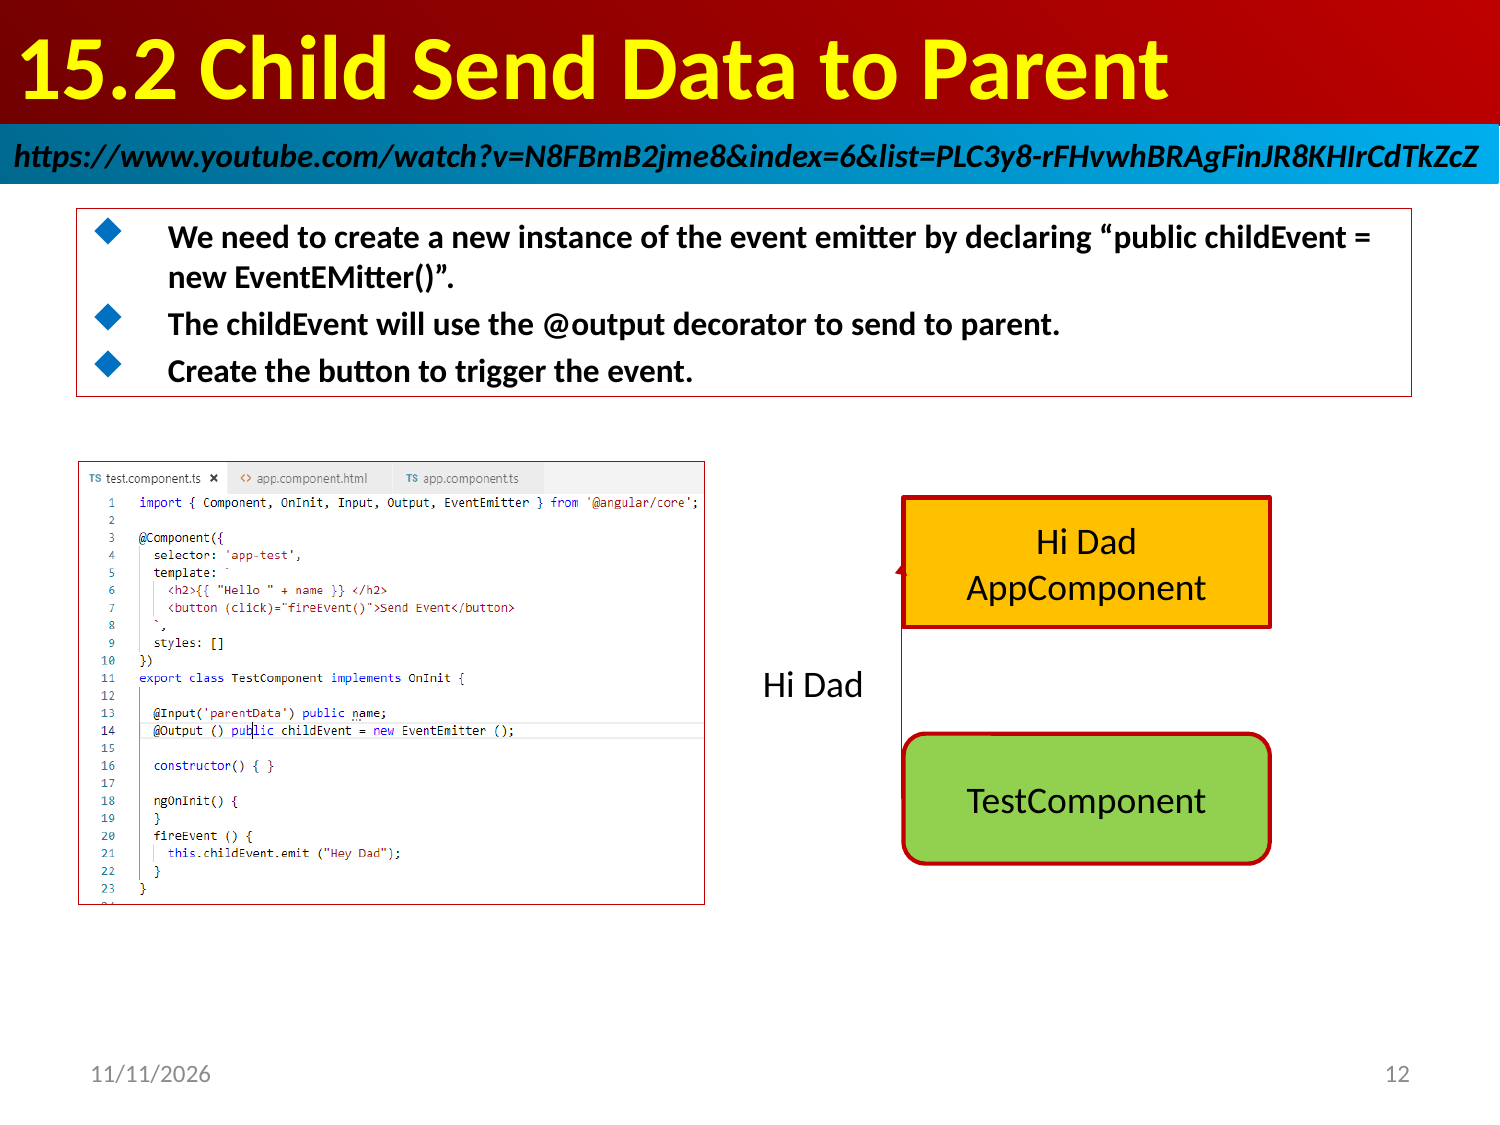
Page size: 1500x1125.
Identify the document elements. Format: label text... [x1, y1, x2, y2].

text_box Hi Dad AppComponent [901, 495, 1272, 629]
subtitle We need to create a new instance of the event emitter by declaring “public childEvent = new EventEMitter()”. The childEvent will use the @output decorator to send to parent. Create the button to trigger the event. [76, 208, 1412, 397]
title 15.2 Child Send Data to Parent [0, 0, 1500, 126]
text_box TestComponent [901, 731, 1272, 866]
picture [78, 461, 706, 905]
slide_number 12 [1074, 1042, 1425, 1103]
text_box Hi Dad [721, 645, 898, 720]
text_box https://www.youtube.com/watch?v=N8FBmB2jme8&index=6&list=PLC3y8-rFHvwhBRAgFinJR8KHIrCdTkZcZ [0, 124, 1499, 184]
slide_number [75, 1042, 425, 1103]
